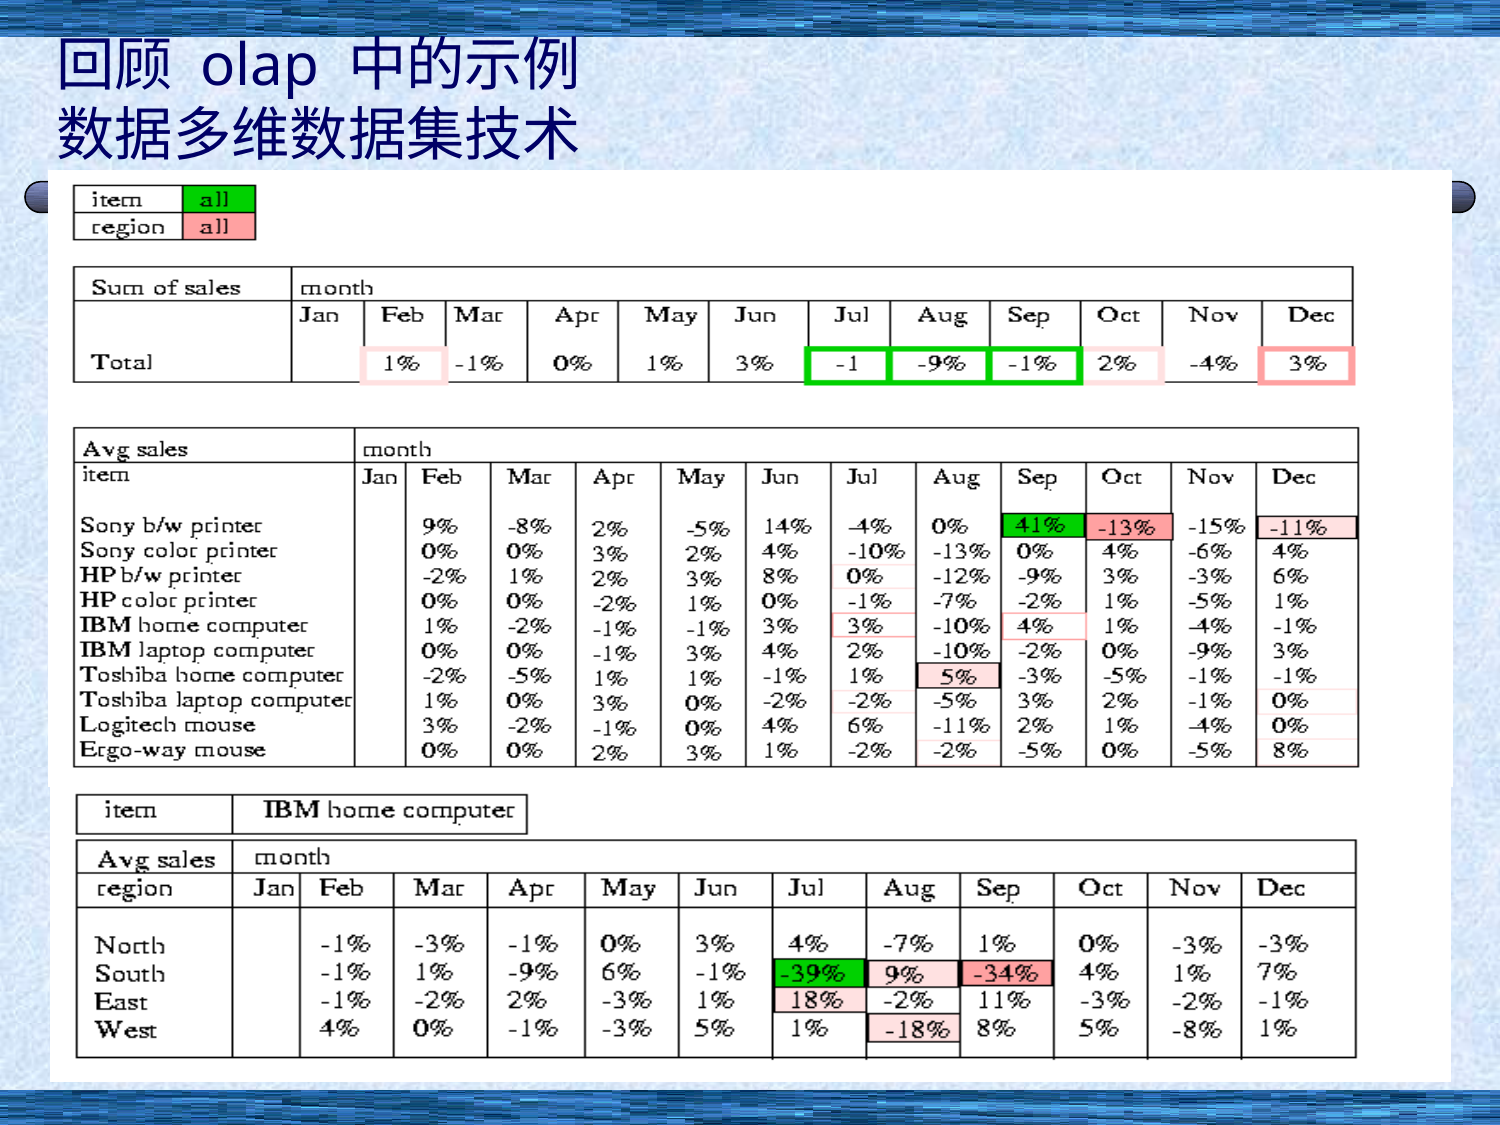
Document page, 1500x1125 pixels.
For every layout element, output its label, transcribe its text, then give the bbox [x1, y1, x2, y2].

title 回顾 olap 中的示例 数据多维数据集技术 [41, 0, 1413, 175]
picture [0, 0, 1500, 1125]
